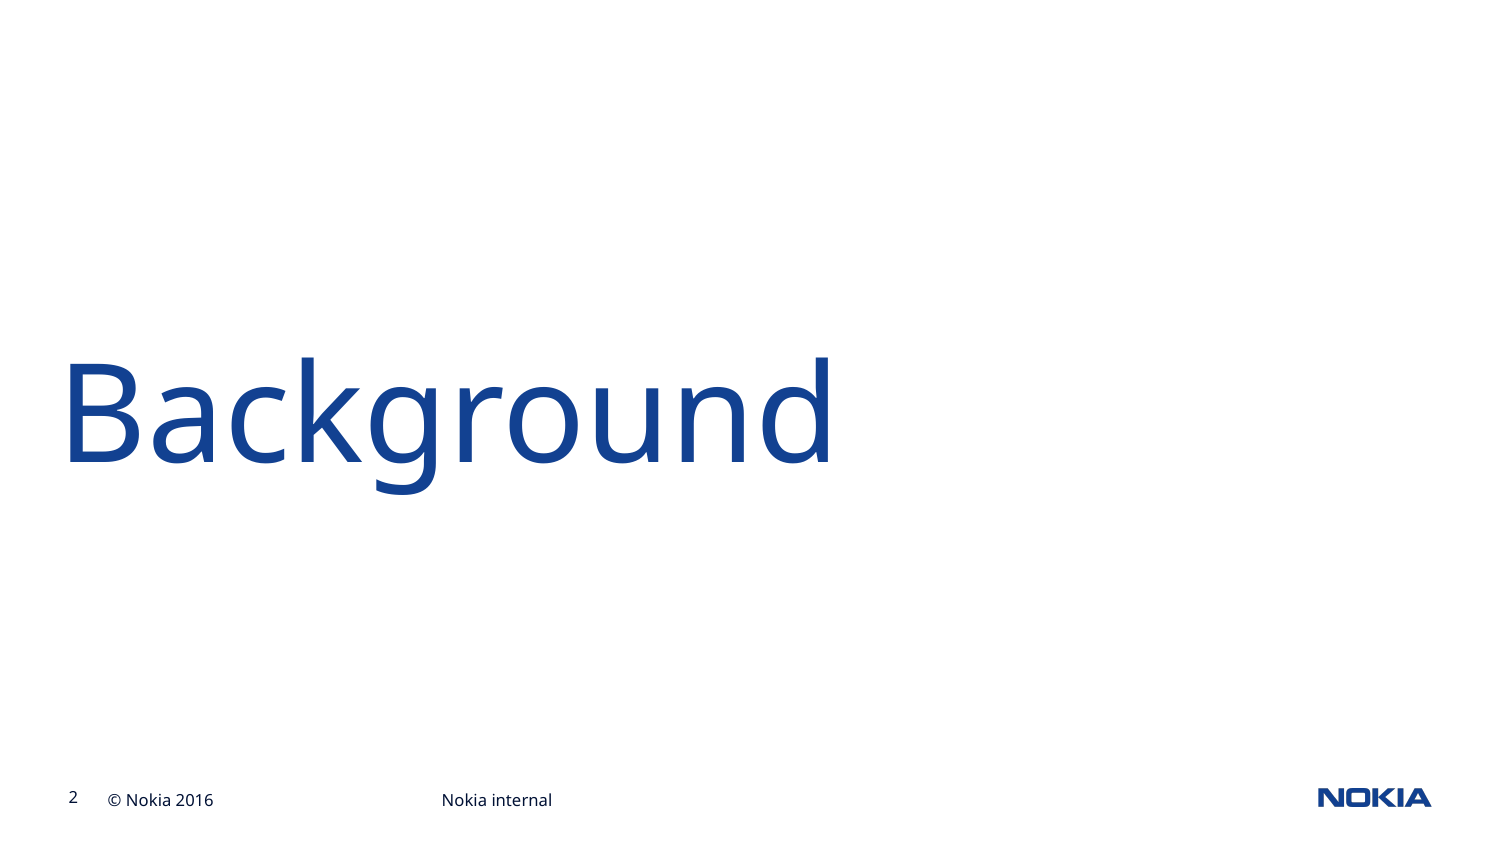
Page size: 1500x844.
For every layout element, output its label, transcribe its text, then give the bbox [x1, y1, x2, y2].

footer Nokia internal [441, 790, 866, 811]
picture [1318, 788, 1432, 807]
title Background [57, 324, 1422, 376]
